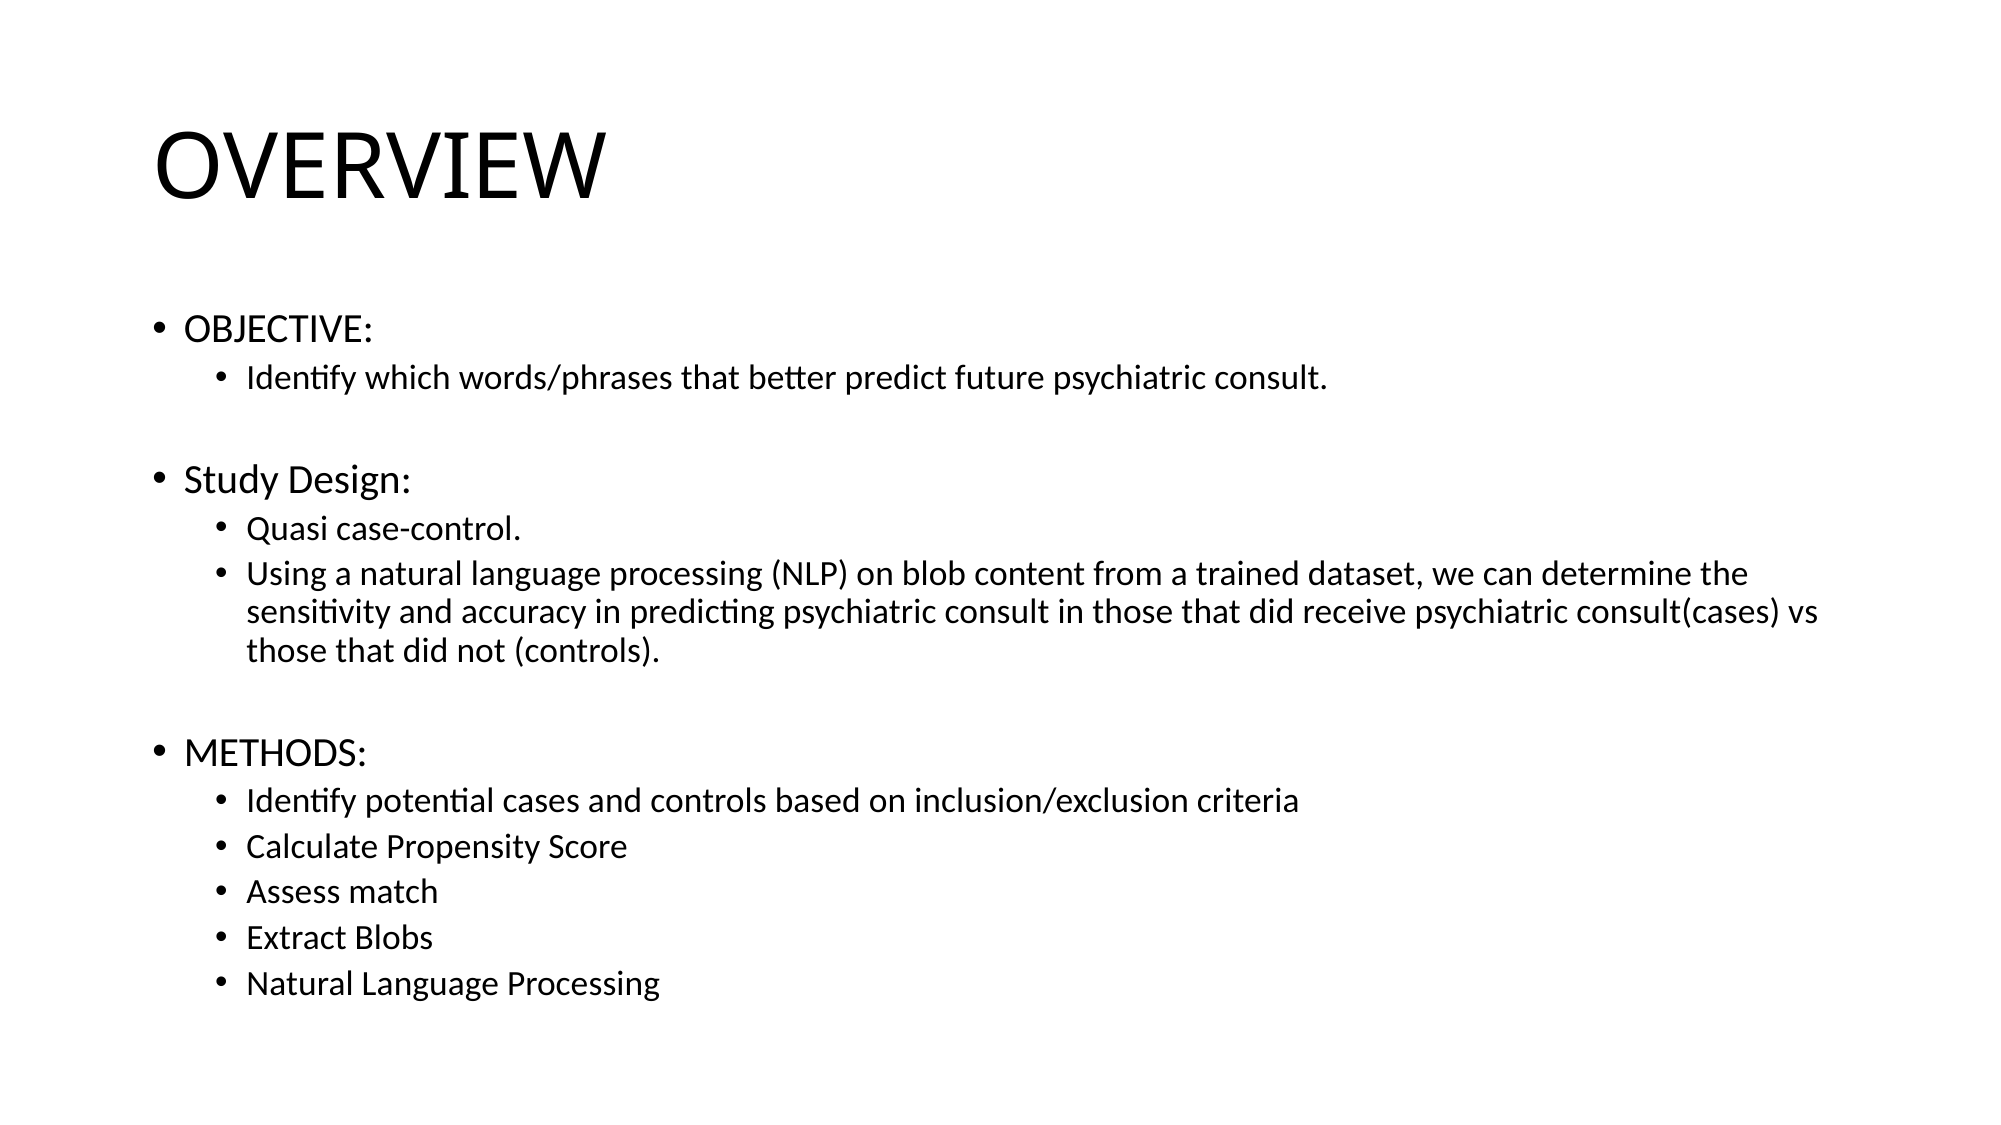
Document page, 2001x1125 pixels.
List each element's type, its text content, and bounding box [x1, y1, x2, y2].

title OVERVIEW [137, 59, 1863, 278]
list OBJECTIVE: Identify which words/phrases that better predict future psychiatric consult. Study Design: Quasi case-control. Using a natural language processing (NLP) on blob content from a trained dataset, we can determine the sensitivity and accuracy in predicting psychiatric consult in those that did receive psychiatric consult(cases) vs those that did not (controls). METHODS: Identify potential cases and controls based on inclusion/exclusion criteria Calculate Propensity Score Assess match Extract Blobs Natural Language Processing [137, 299, 1863, 1014]
